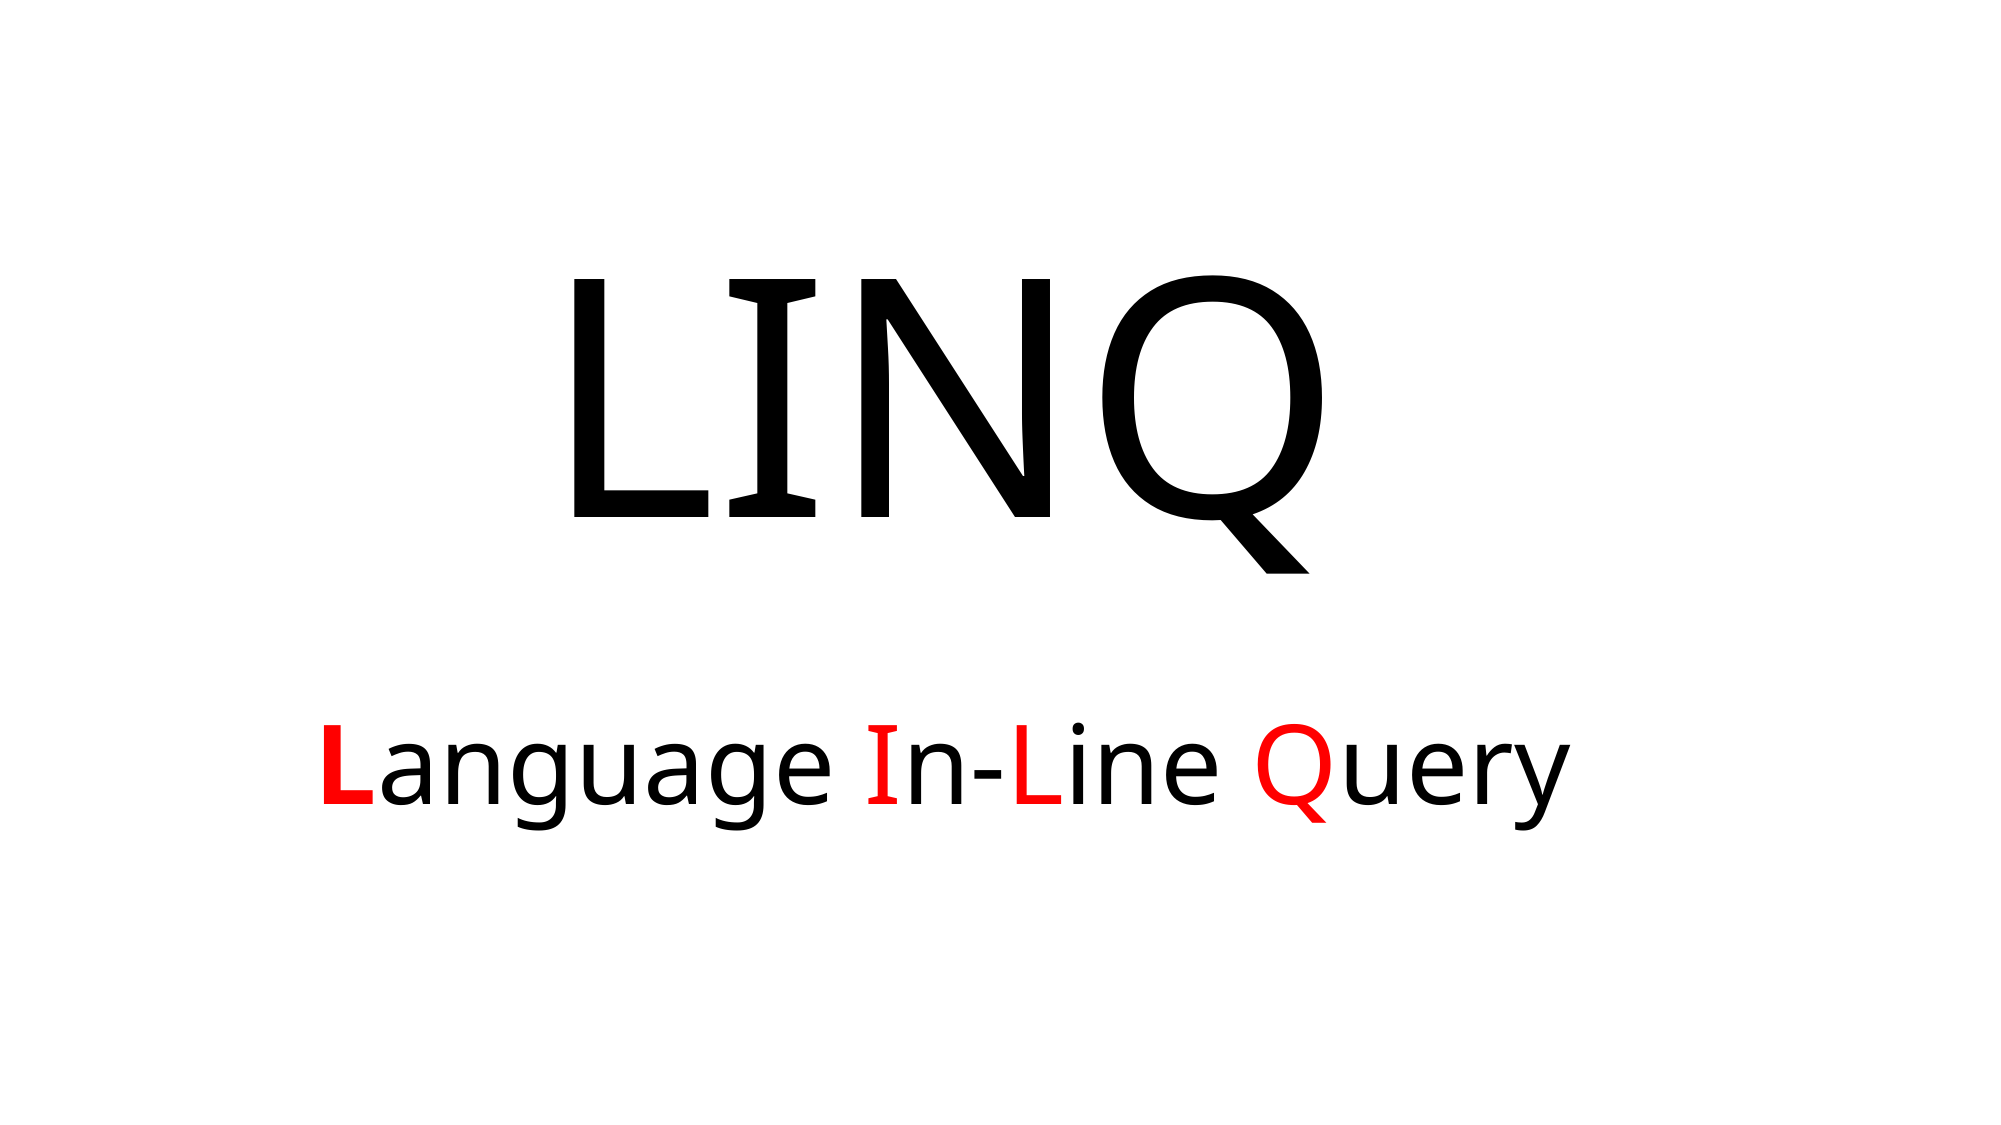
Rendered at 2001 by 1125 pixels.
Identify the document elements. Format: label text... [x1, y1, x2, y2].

title LINQ Language In-Line Query [192, 95, 1693, 836]
